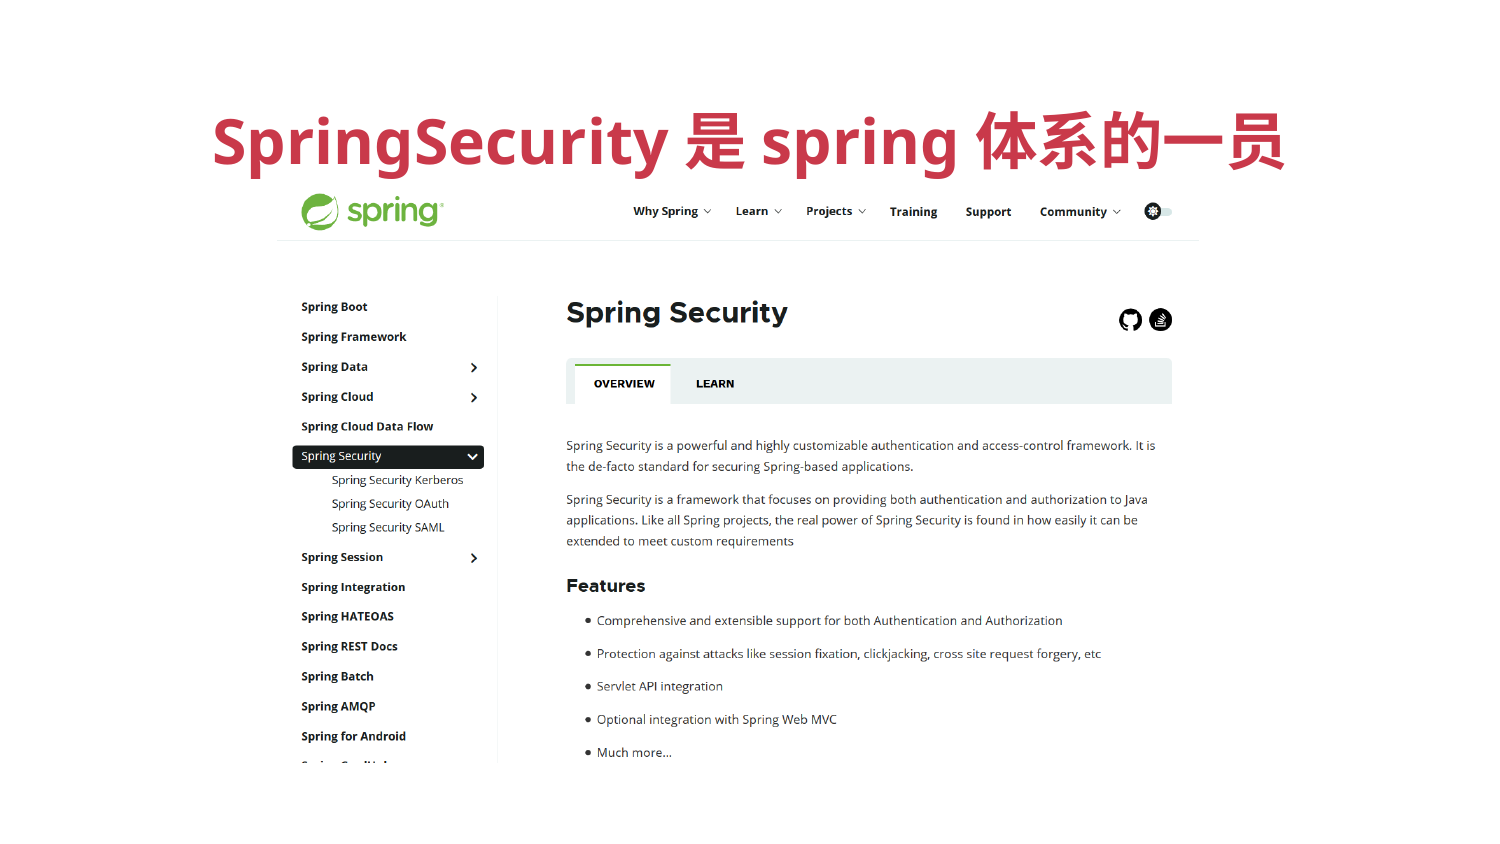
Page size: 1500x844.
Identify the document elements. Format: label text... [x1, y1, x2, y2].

picture [277, 185, 1199, 763]
text_box SpringSecurity是spring体系的一员 [197, 94, 1303, 185]
